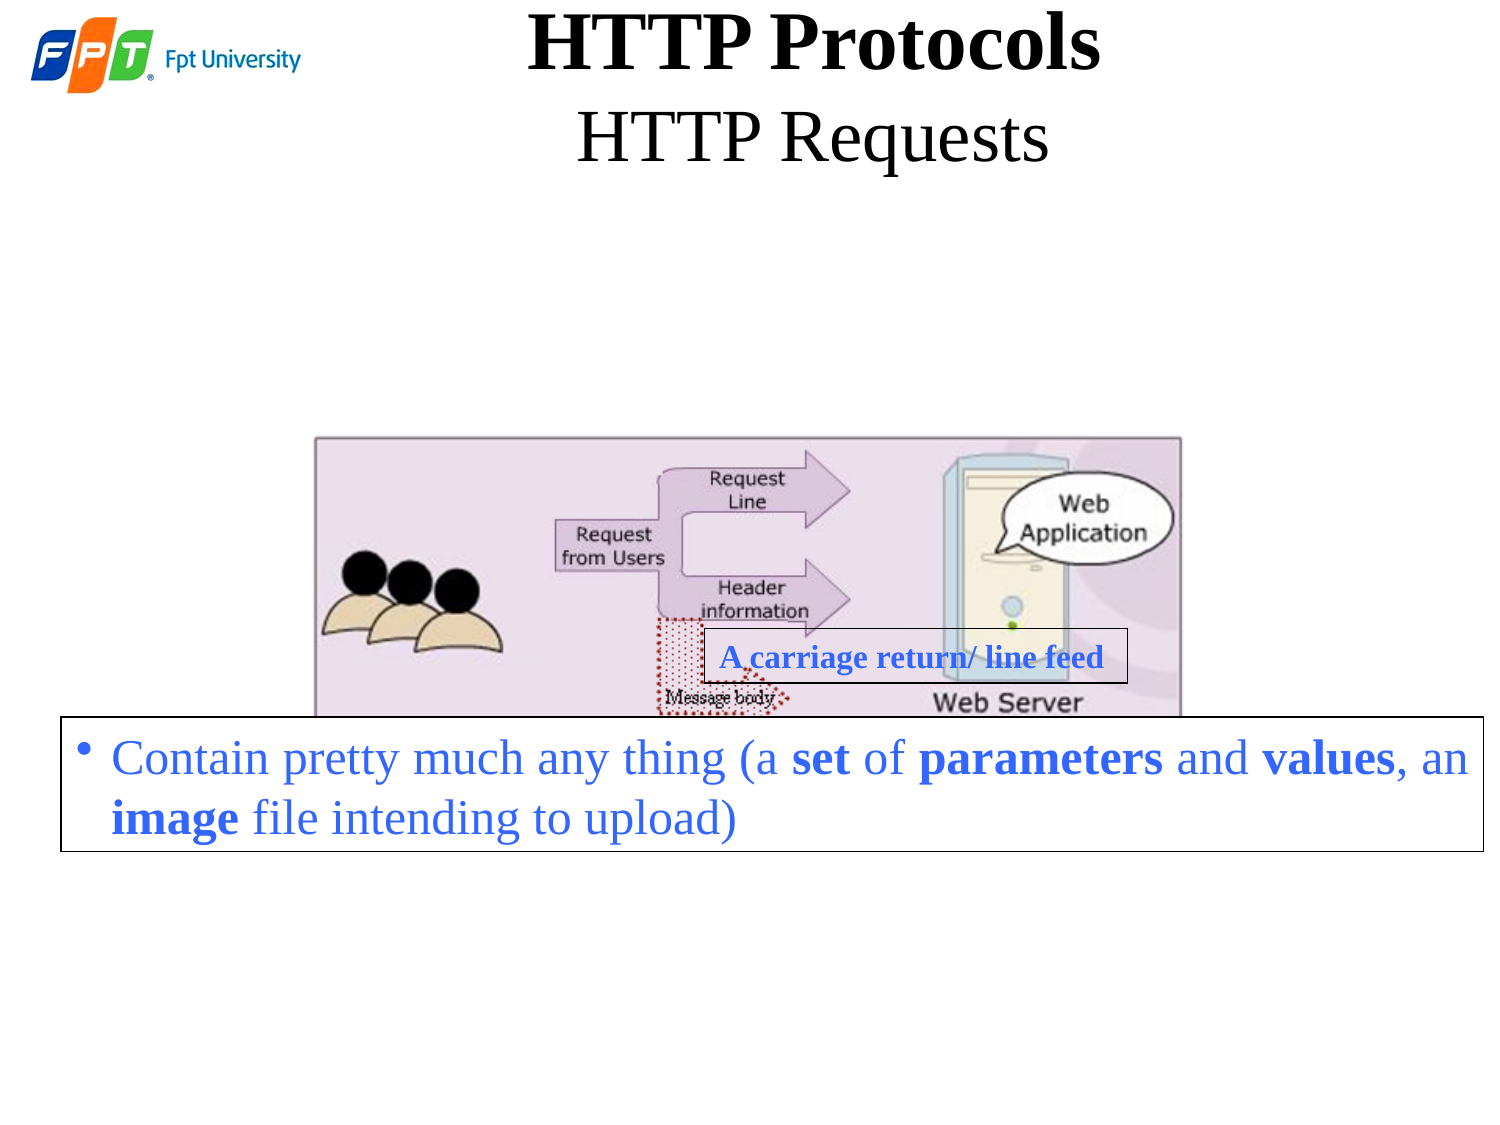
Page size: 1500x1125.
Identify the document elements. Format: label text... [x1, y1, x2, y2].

picture [310, 430, 1187, 771]
text_box Contain pretty much any thing (a set of parameters and values, an image file intending to upload) [61, 716, 1484, 852]
title HTTP Protocols HTTP Requests [150, 0, 1500, 182]
picture [0, 0, 150, 122]
